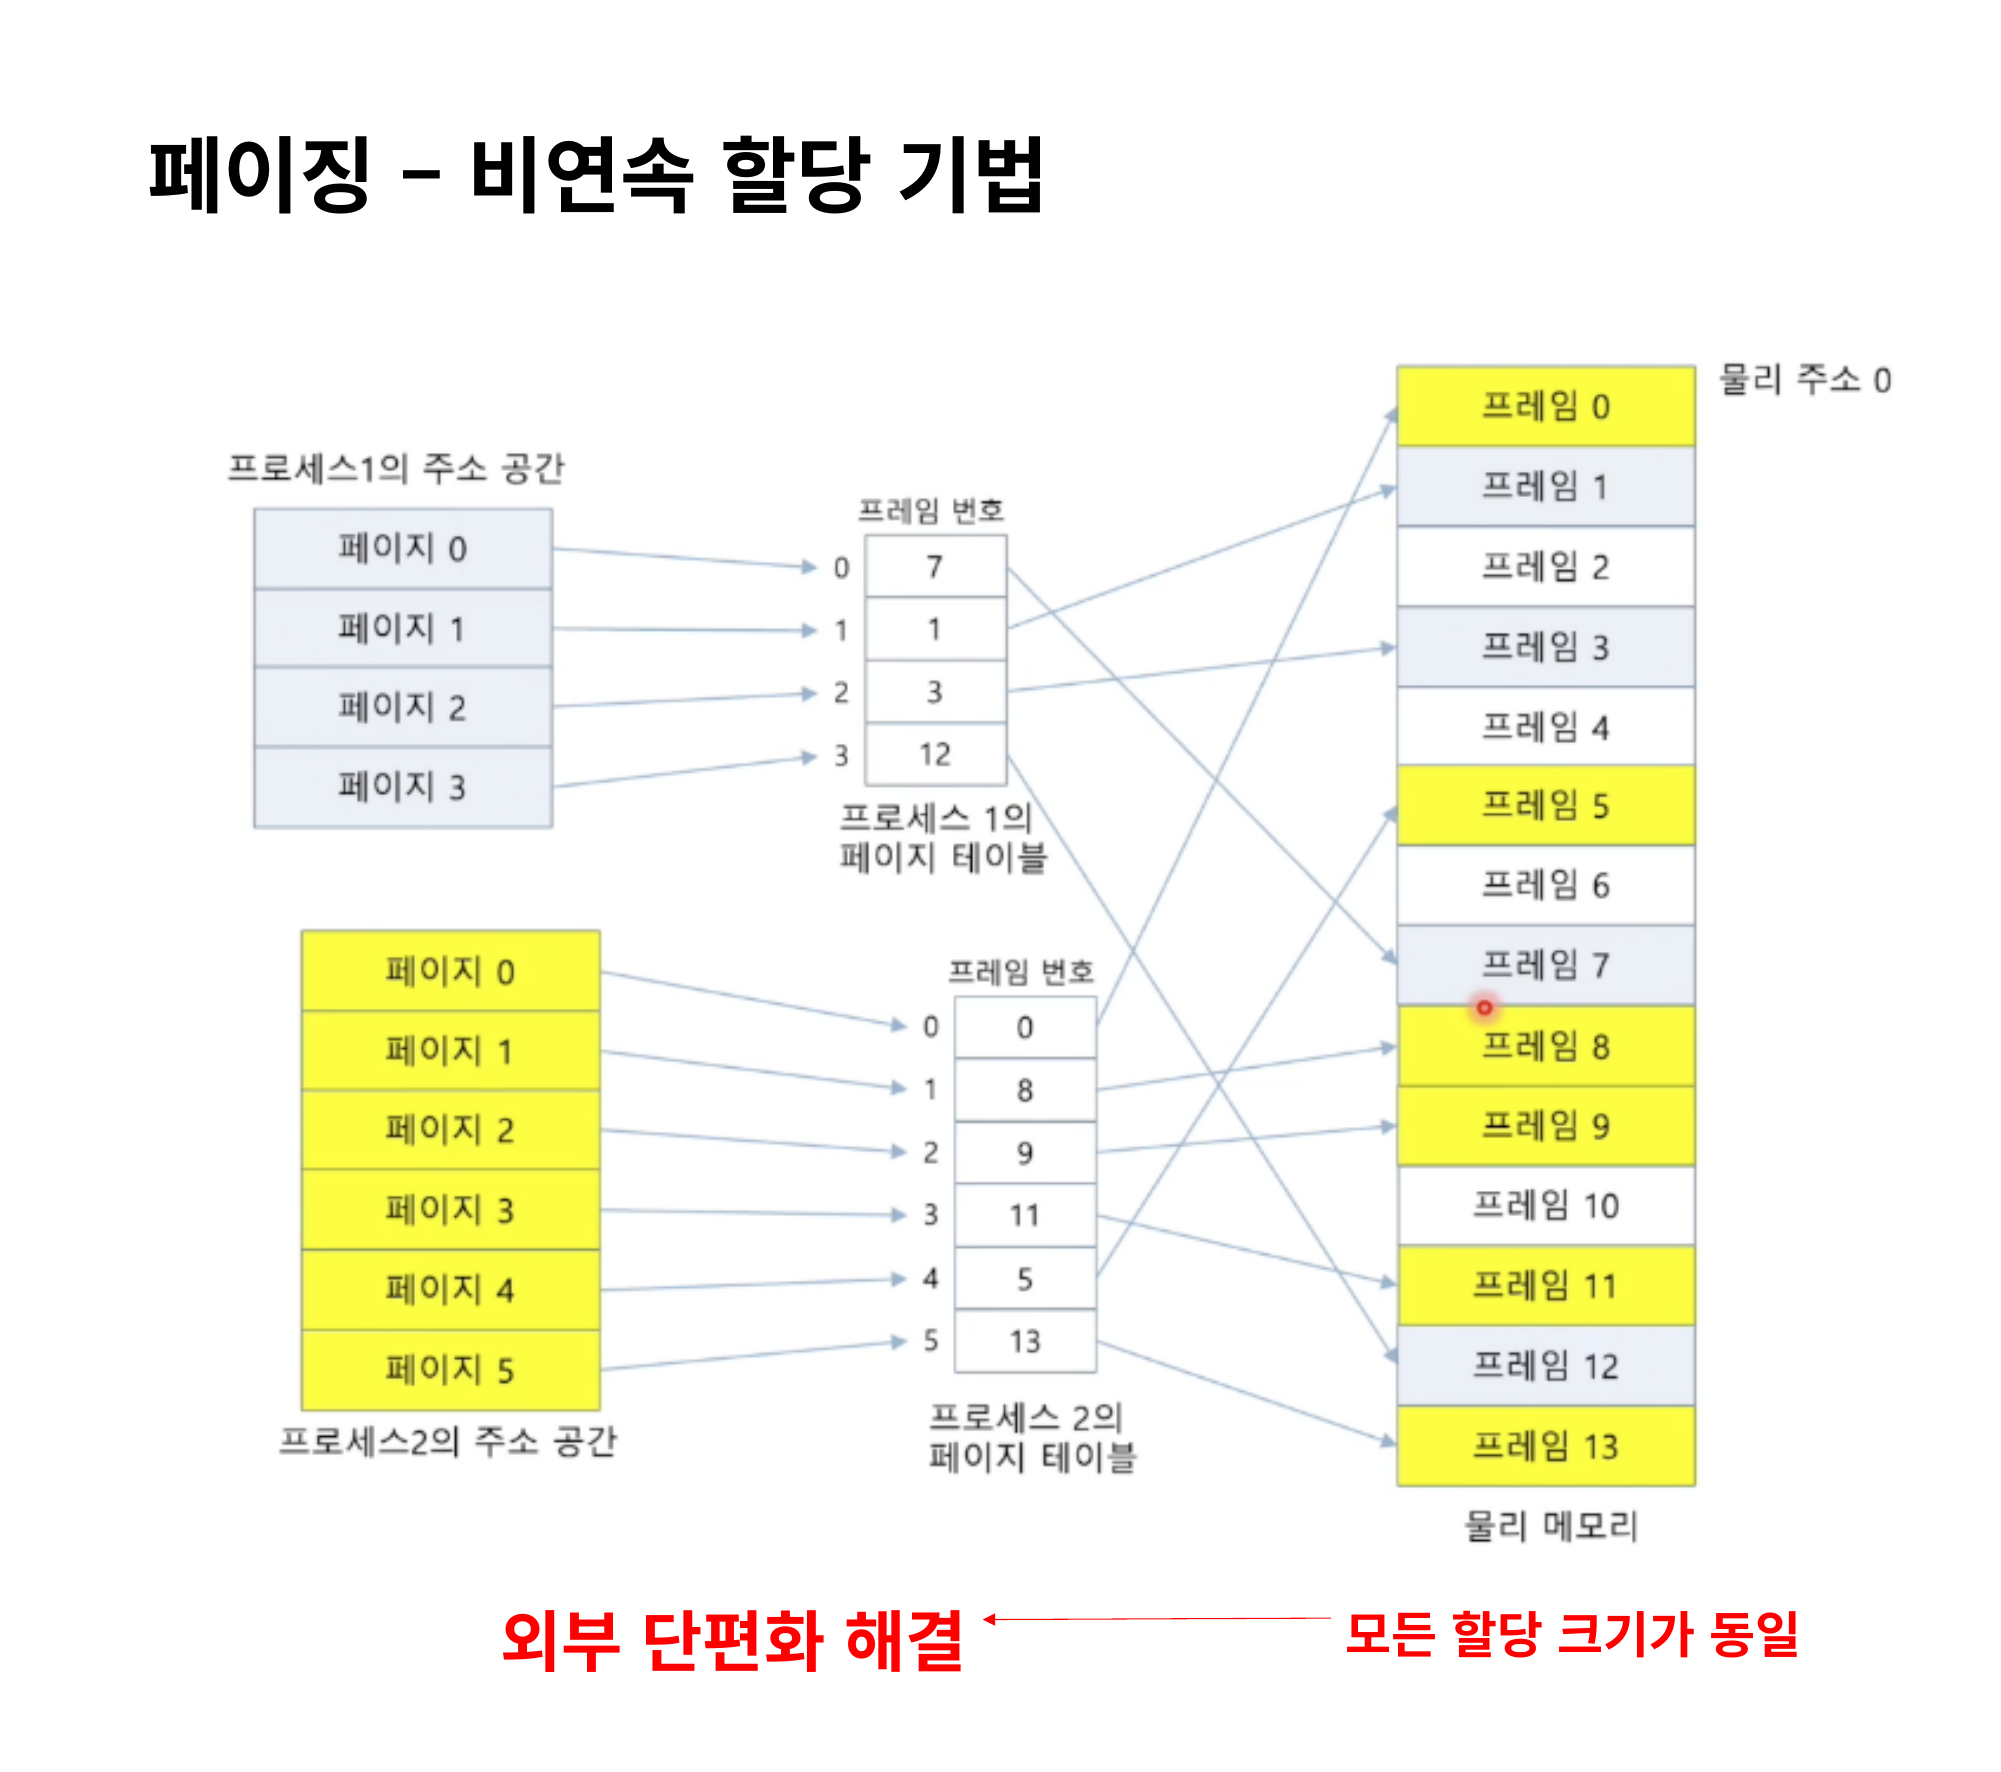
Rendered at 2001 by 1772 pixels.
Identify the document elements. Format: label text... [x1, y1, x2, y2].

text_box 페이징 – 비연속 할당 기법 [132, 115, 1065, 231]
picture [195, 321, 1910, 1566]
text_box 외부 단편화 해결 [485, 1566, 983, 1687]
text_box 모든 할당 크기가 동일 [1330, 1566, 1817, 1671]
